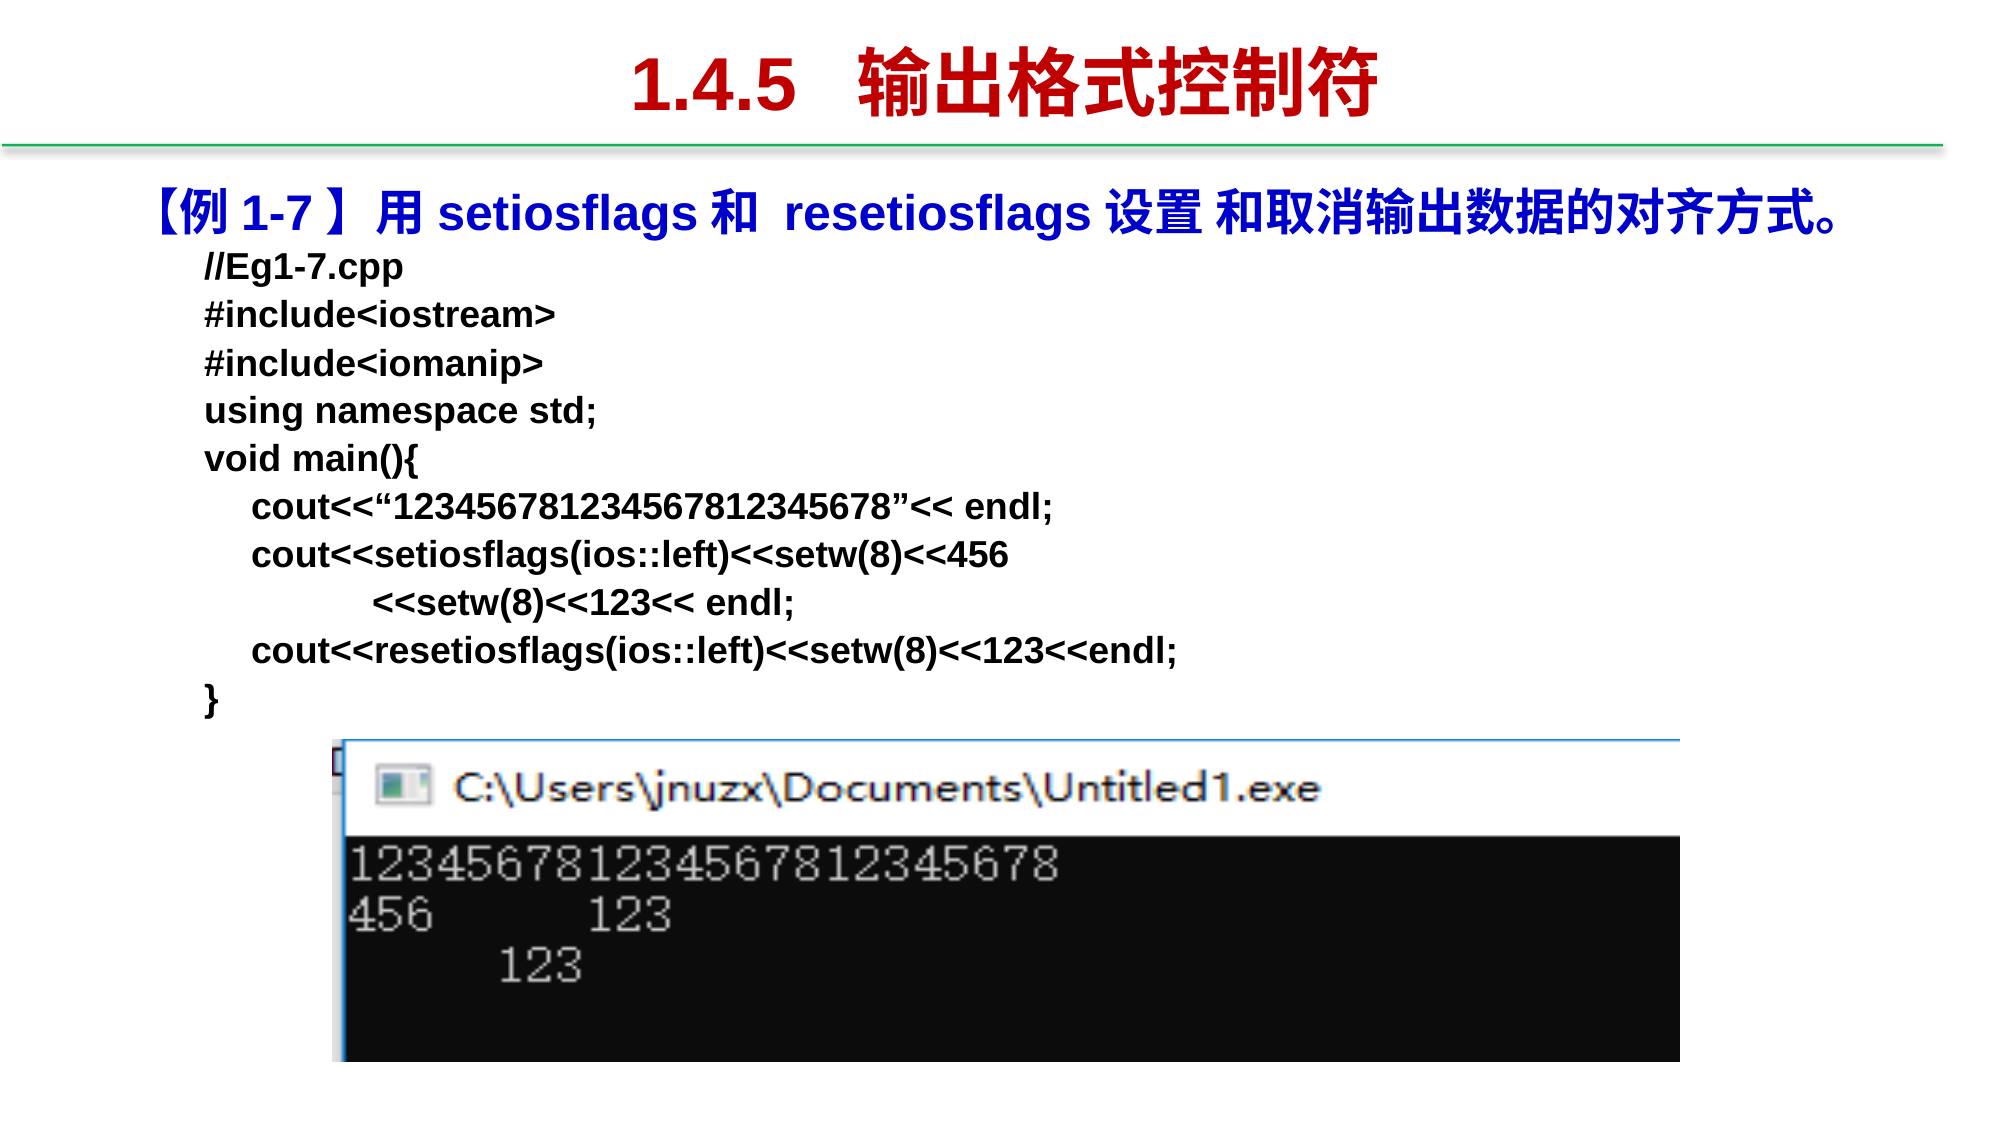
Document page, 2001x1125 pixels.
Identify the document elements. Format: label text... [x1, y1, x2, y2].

title 1.4.5 输出格式控制符 [389, 0, 1623, 162]
picture [332, 739, 1680, 1062]
list 【例1-7】用setiosflags和 resetiosflags设置 和取消输出数据的对齐方式。 //Eg1-7.cpp #include<iostream> #include<iomanip> using namespace std; void main(){ cout<<“123456781234567812345678”<< endl; cout<<setiosflags(ios::left)<<setw(8)<<456 <<setw(8)<<123<< endl; cout<<resetiosflags(ios::left)<<setw(8)<<123<<endl; } [114, 172, 1886, 763]
